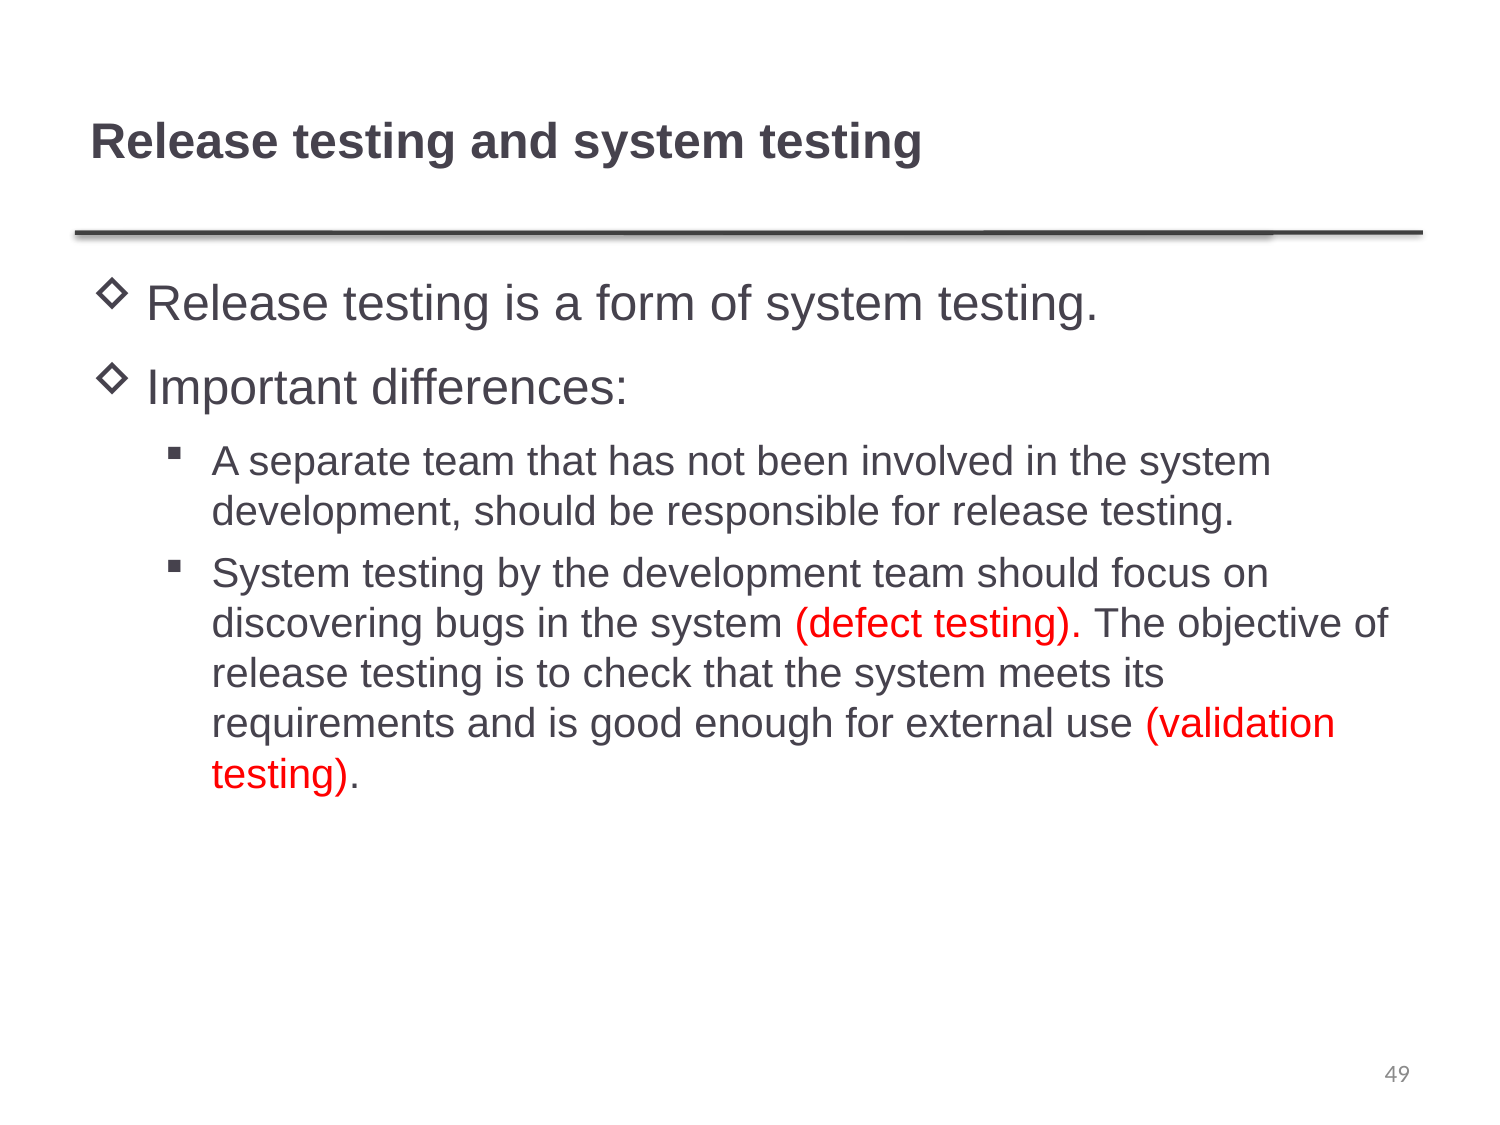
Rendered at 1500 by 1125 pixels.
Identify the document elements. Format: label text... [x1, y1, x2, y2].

slide_number 49 [1074, 1042, 1425, 1103]
list Release testing is a form of system testing. Important differences: A separate team that has not been involved in the system development, should be responsible for release testing. System testing by the development team should focus on discovering bugs in the system (defect testing). The objective of release testing is to check that the system meets its requirements and is good enough for external use (validation testing). [75, 262, 1425, 1005]
title Release testing and system testing [74, 44, 1272, 233]
